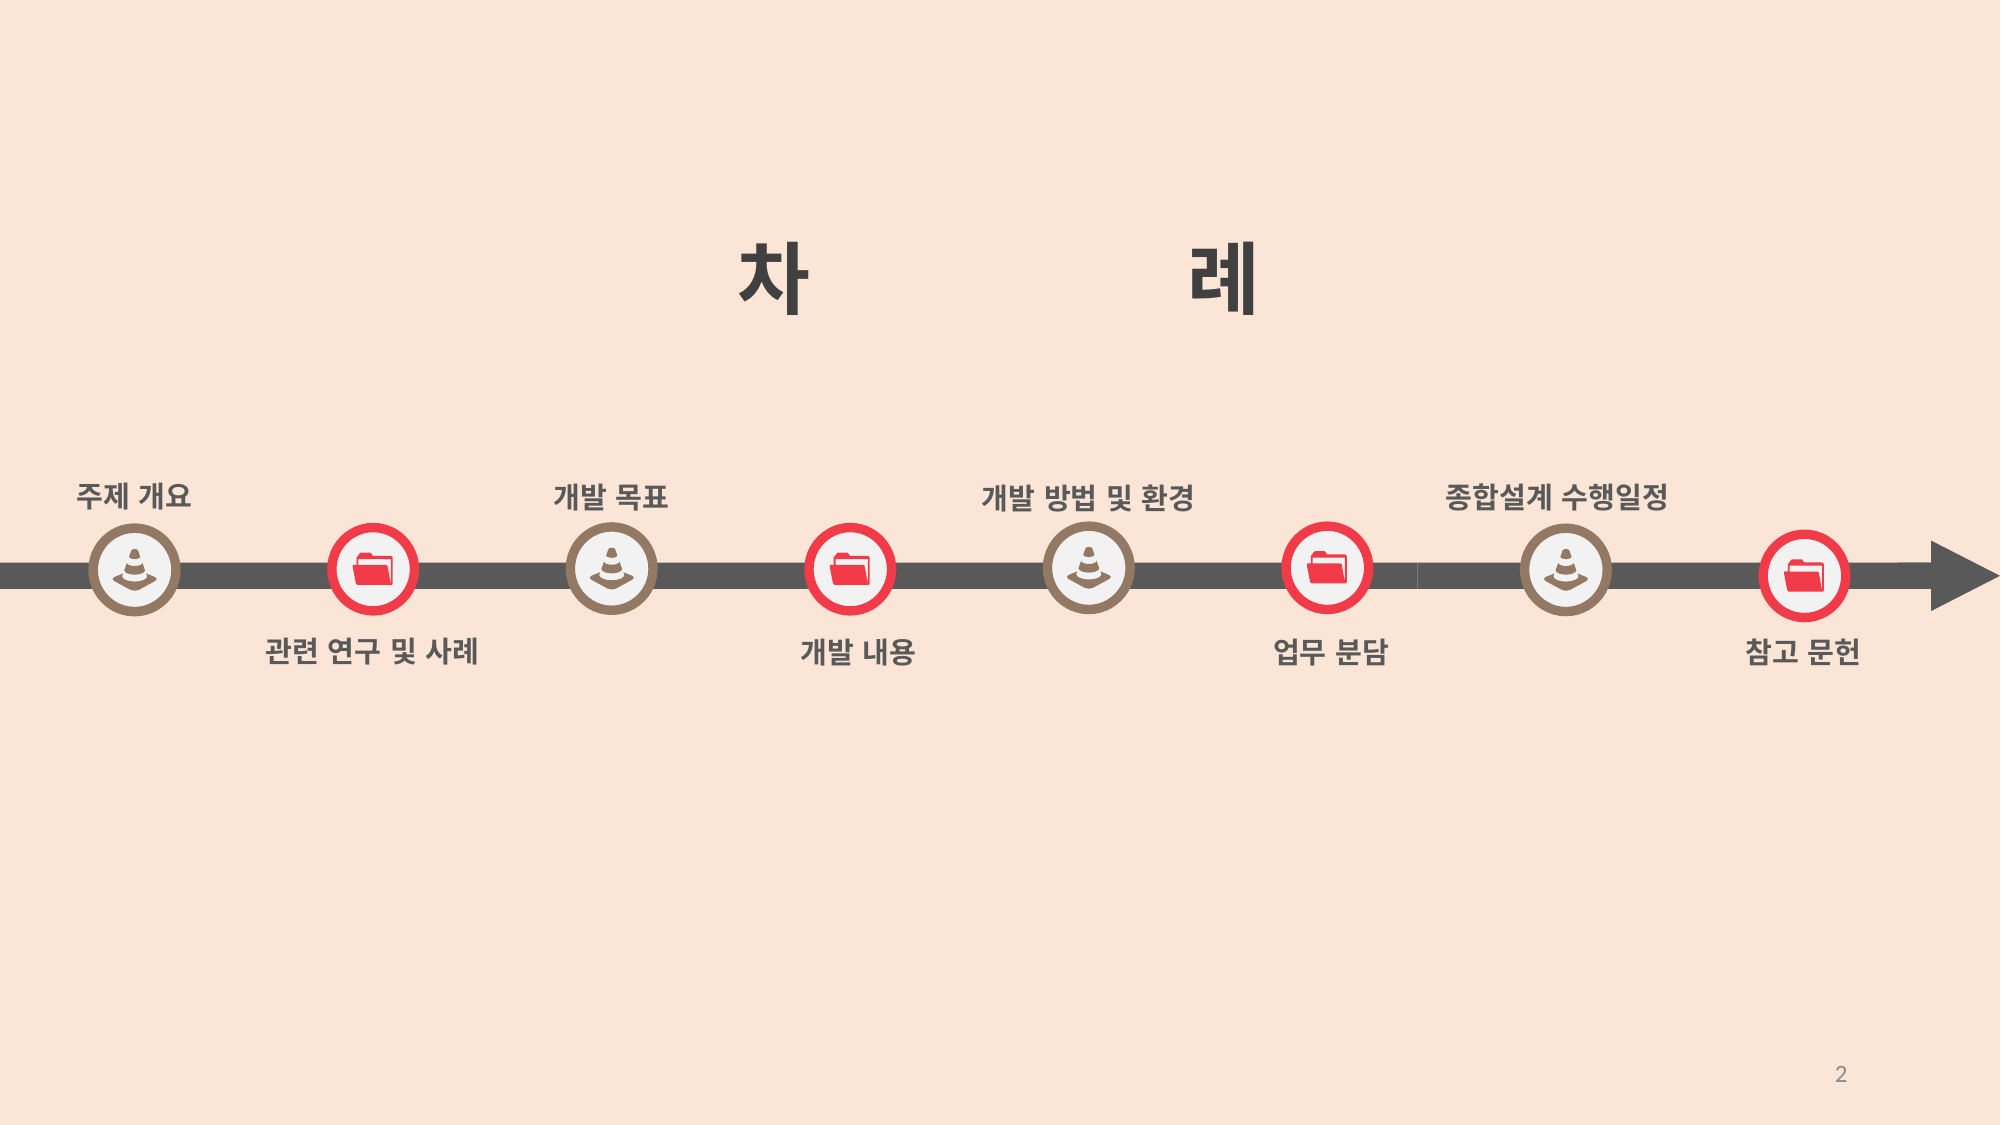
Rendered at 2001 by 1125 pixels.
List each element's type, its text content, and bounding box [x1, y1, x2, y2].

text_box 관련 연구 및 사례 [214, 625, 531, 676]
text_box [176, 540, 1524, 612]
text_box 종합설계 수행일정 [1417, 472, 1699, 522]
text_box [570, 526, 654, 611]
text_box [93, 528, 176, 612]
slide_number 2 [1412, 1042, 1863, 1103]
text_box 업무 분담 [1173, 626, 1490, 677]
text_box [0, 540, 93, 612]
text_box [1524, 528, 1608, 612]
text_box 차 례 [249, 222, 1750, 345]
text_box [1608, 540, 1763, 612]
text_box 주제 개요 [0, 470, 275, 521]
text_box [808, 527, 892, 611]
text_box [1846, 540, 2000, 612]
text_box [1763, 534, 1846, 618]
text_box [1286, 526, 1369, 610]
text_box 참고 문헌 [1663, 626, 1944, 677]
text_box 개발 방법 및 환경 [948, 473, 1230, 523]
text_box 개발 목표 [471, 472, 752, 522]
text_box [331, 527, 415, 611]
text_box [1047, 526, 1131, 610]
text_box 개발 내용 [718, 626, 1000, 677]
